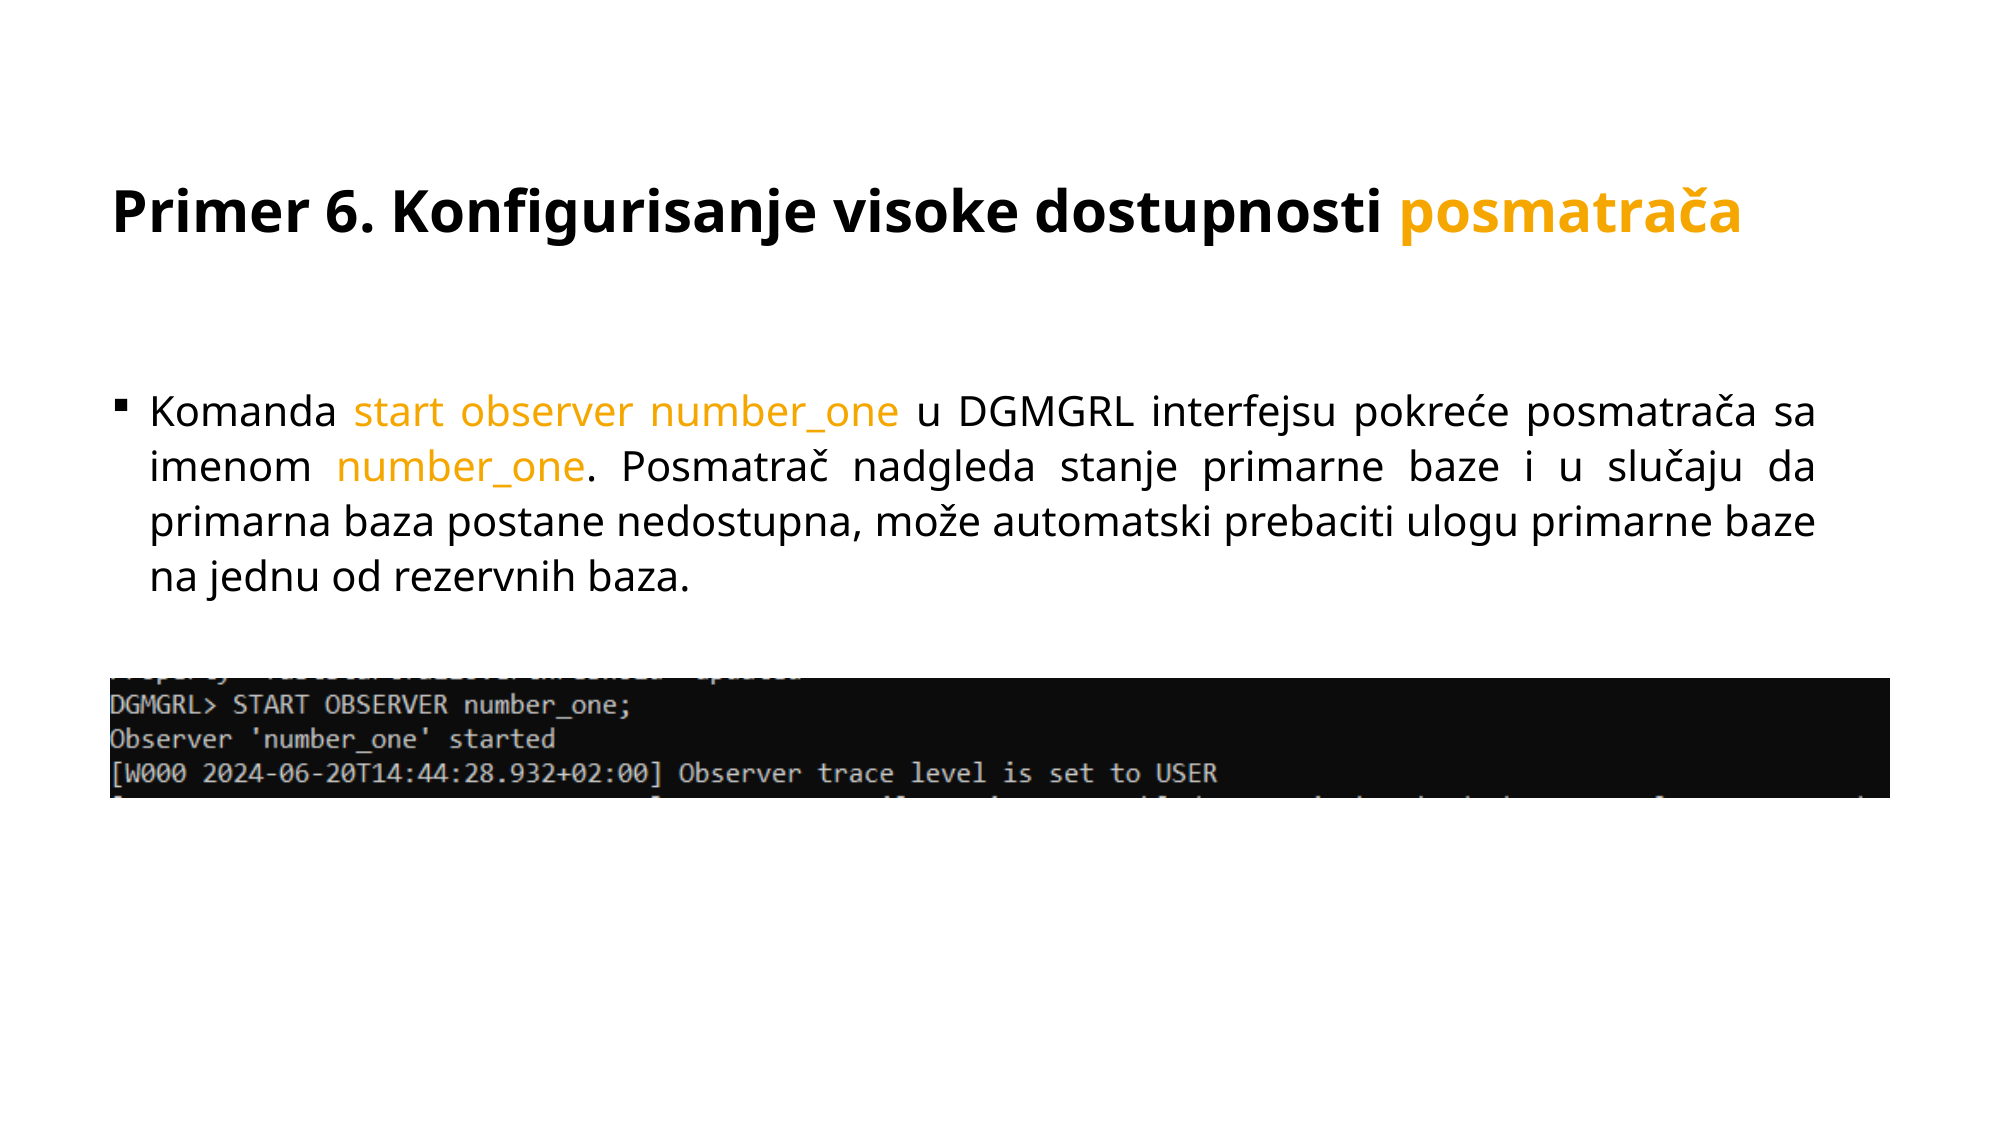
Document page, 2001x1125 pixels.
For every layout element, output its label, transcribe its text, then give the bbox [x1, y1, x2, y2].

picture [110, 678, 1890, 798]
text_box Komanda start observer number_one u DGMGRL interfejsu pokreće posmatrača sa imenom number_one. Posmatrač nadgleda stanje primarne baze i u slučaju da primarna baza postane nedostupna, može automatski prebaciti ulogu primarne baze na jednu od rezervnih baza. [96, 372, 1832, 666]
text_box Primer 6. Konfigurisanje visoke dostupnosti posmatrača [96, 159, 1937, 298]
